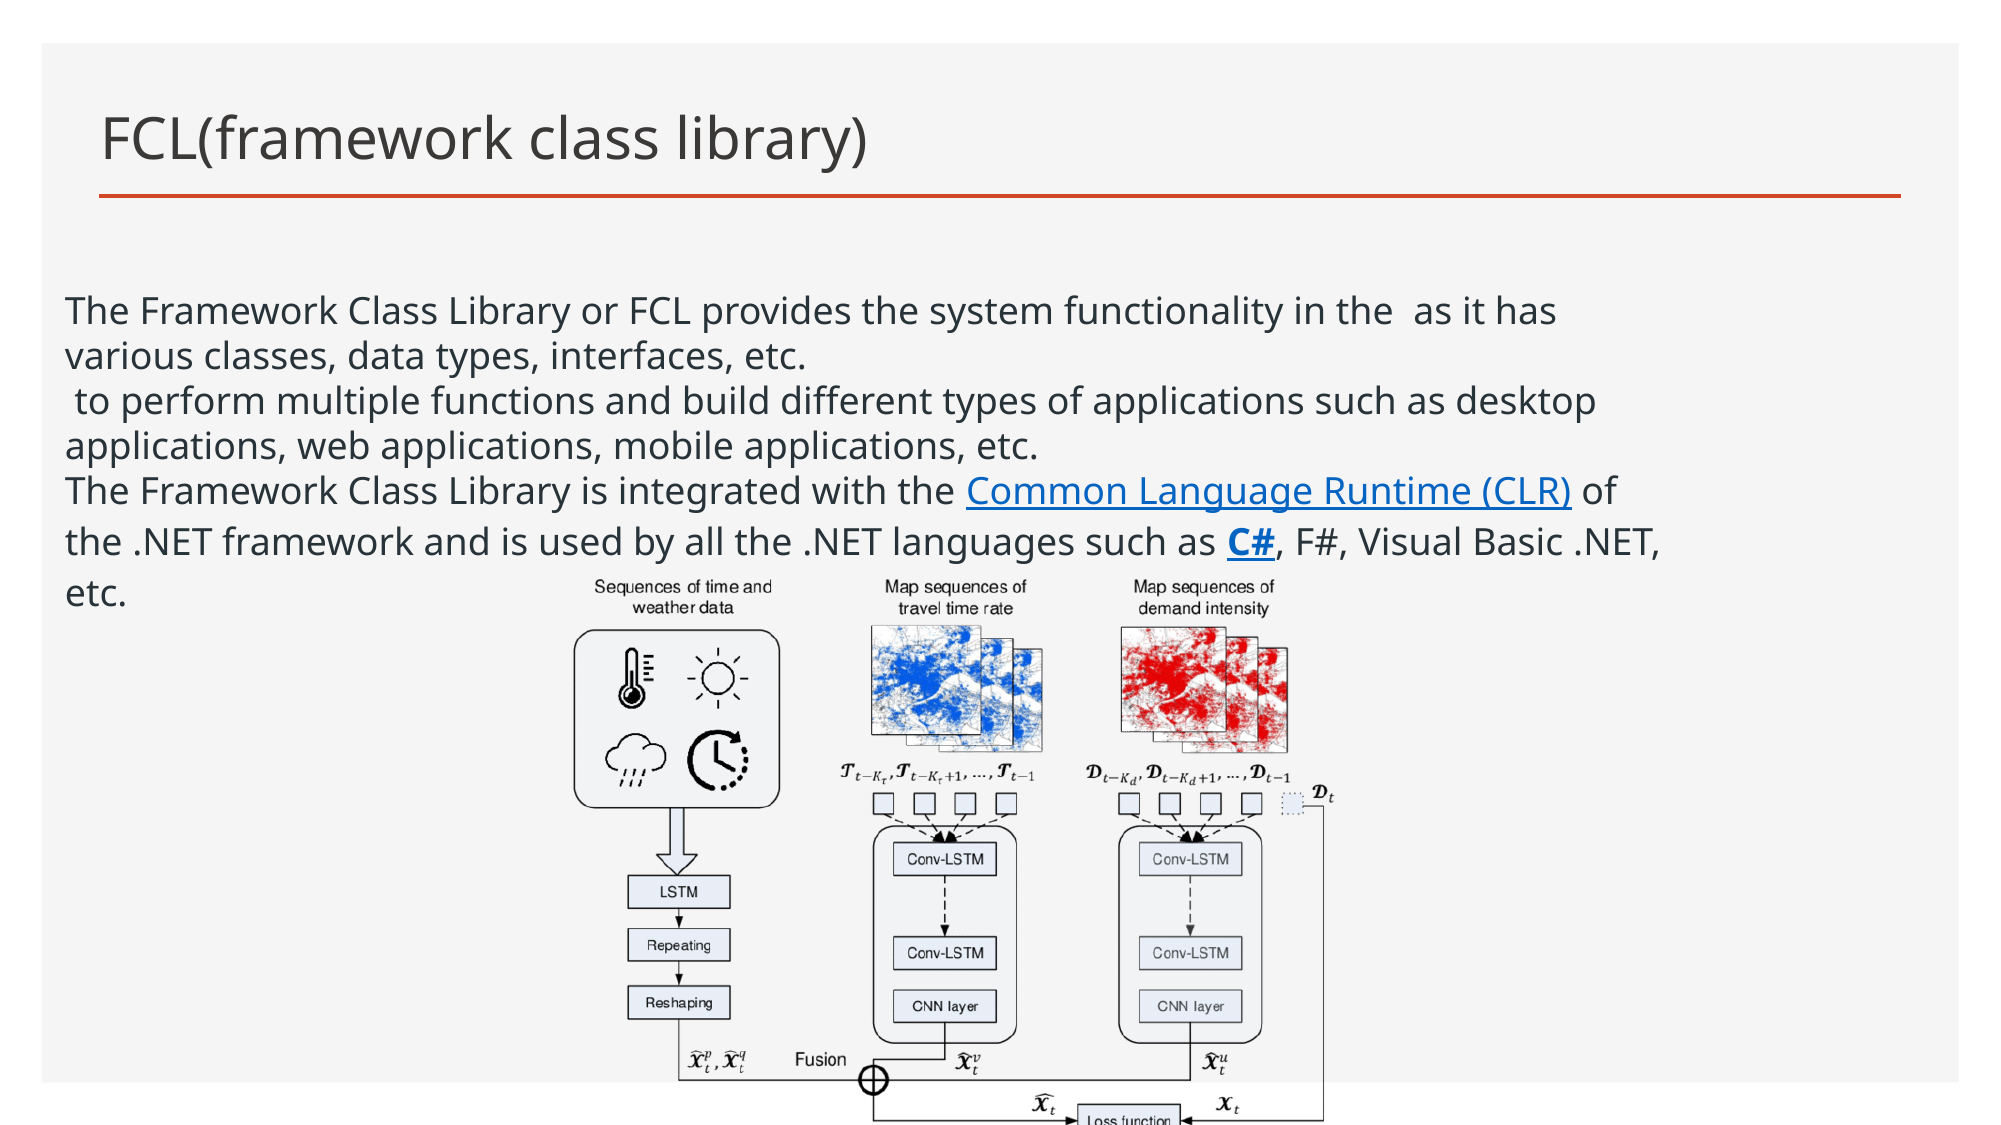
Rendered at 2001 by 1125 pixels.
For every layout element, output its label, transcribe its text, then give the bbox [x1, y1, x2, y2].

title FCL(framework class library) [85, 73, 1214, 179]
picture [556, 562, 1354, 1125]
text_box The Framework Class Library or FCL provides the system functionality in the as it has various classes, data types, interfaces, etc. to perform multiple functions and build different types of applications such as desktop applications, web applications, mobile applications, etc. The Framework Class Library is integrated with the Common Language Runtime (CLR) of the .NET framework and is used by all the .NET languages such as C#, F#, Visual Basic .NET, etc. [49, 234, 1680, 622]
